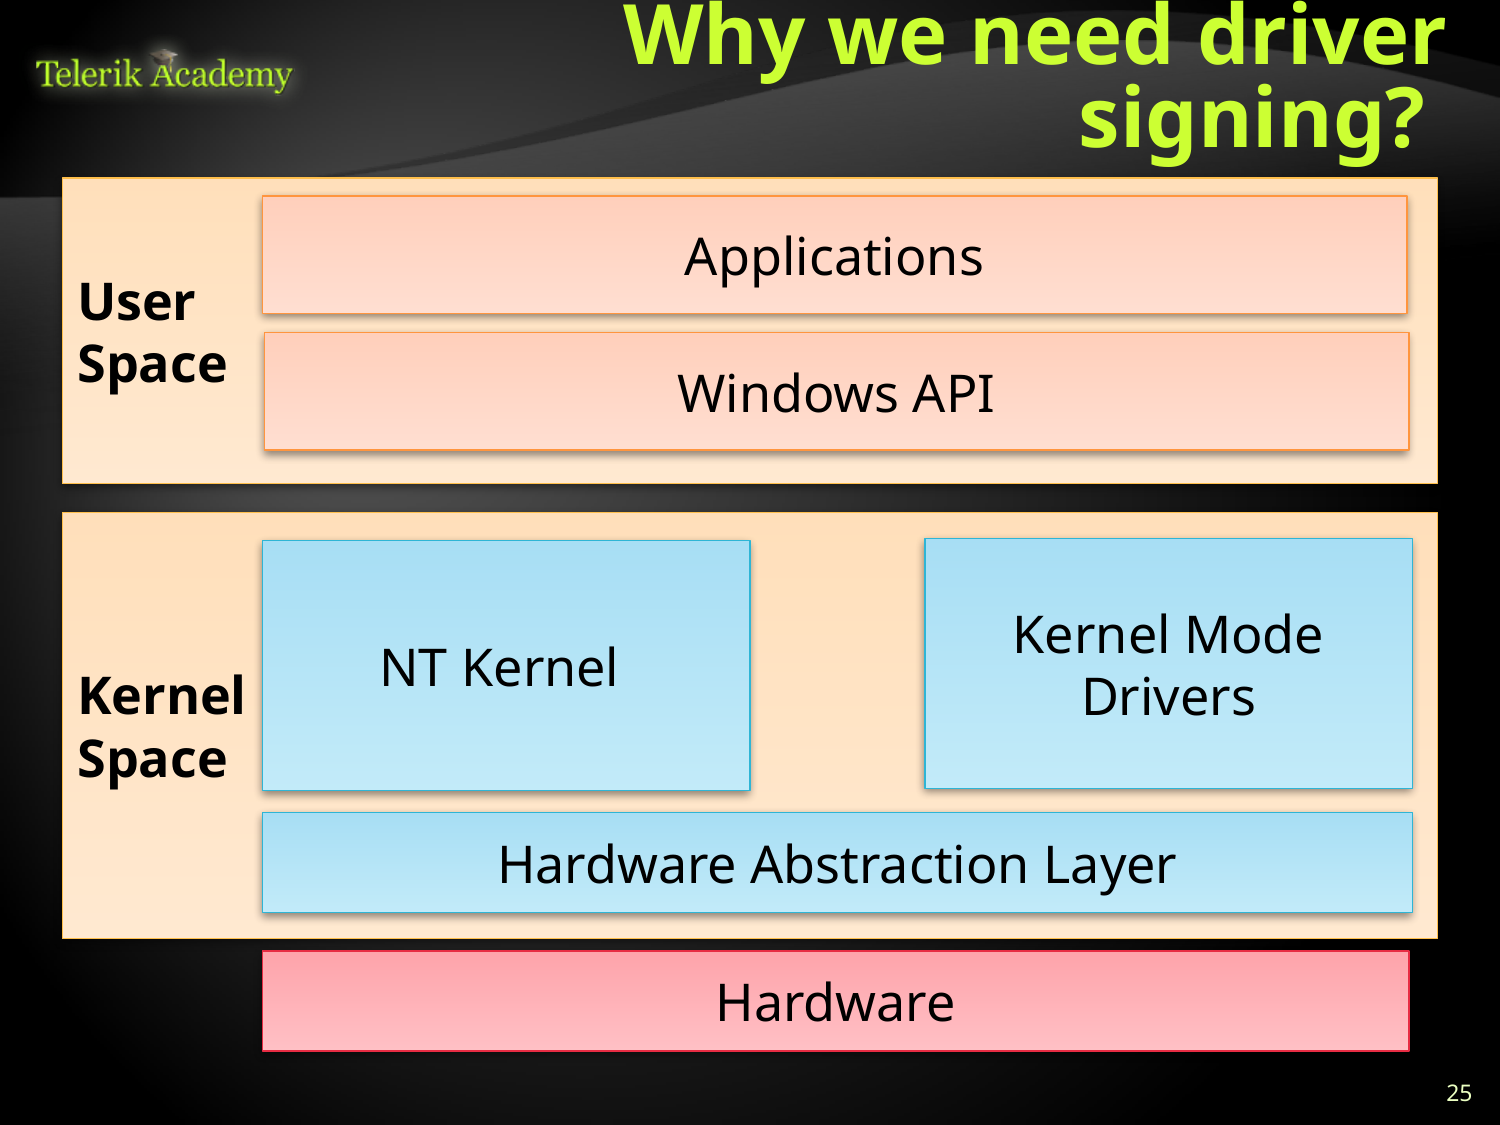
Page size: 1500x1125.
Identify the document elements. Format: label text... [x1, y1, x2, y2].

text_box Kernel Mode Drivers [924, 538, 1413, 789]
text_box User Space [62, 177, 1438, 484]
text_box Kernel Space [62, 512, 1438, 939]
text_box Windows API [264, 332, 1410, 451]
text_box Applications [262, 195, 1408, 314]
slide_number 25 [1412, 1074, 1488, 1113]
text_box NT Kernel [262, 540, 751, 791]
text_box Hardware [262, 950, 1410, 1052]
text_box Hardware Abstraction Layer [262, 812, 1413, 913]
picture [0, 0, 1500, 1125]
title Why we need driver signing? [300, 12, 1463, 150]
